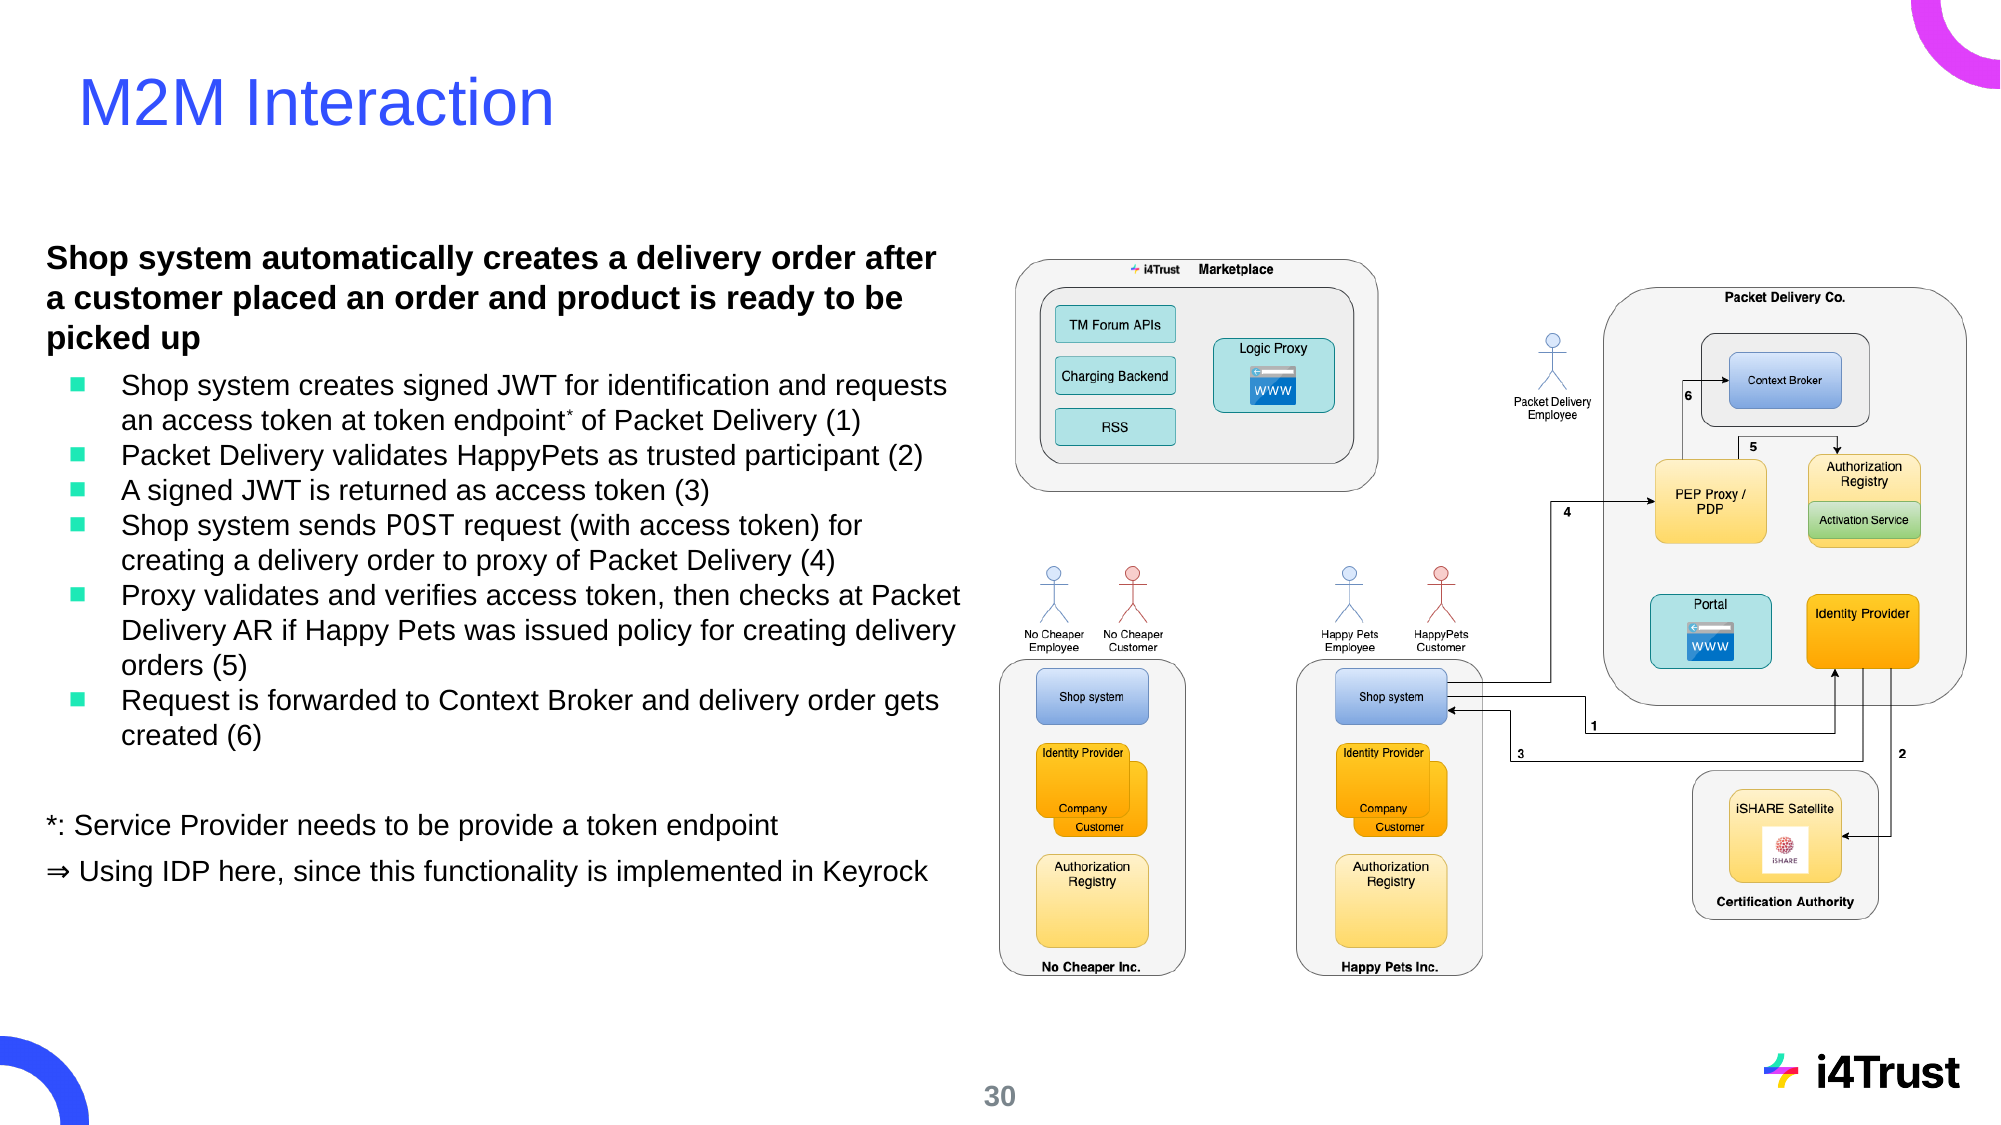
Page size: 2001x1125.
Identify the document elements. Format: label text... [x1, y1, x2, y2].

picture [988, 248, 1976, 985]
picture [1911, 0, 2001, 89]
list Shop system automatically creates a delivery order after a customer placed an order and product is ready to be picked up Shop system creates signed JWT for identification and requests an access token at token endpoint* of Packet Delivery (1) Packet Delivery validates HappyPets as trusted participant (2) A signed JWT is returned as access token (3) Shop system sends POST request (with access token) for creating a delivery order to proxy of Packet Delivery (4) Proxy validates and verifies access token, then checks at Packet Delivery AR if Happy Pets was issued policy for creating delivery orders (5) Request is forwarded to Context Broker and delivery order gets created (6) *: Service Provider needs to be provide a token endpoint ⇒ Using IDP here, since this functionality is implemented in Keyrock [46, 236, 965, 1004]
title M2M Interaction [78, 59, 1851, 225]
picture [1763, 1043, 1961, 1099]
picture [0, 1036, 89, 1125]
slide_number ‹#› [887, 1065, 1114, 1125]
